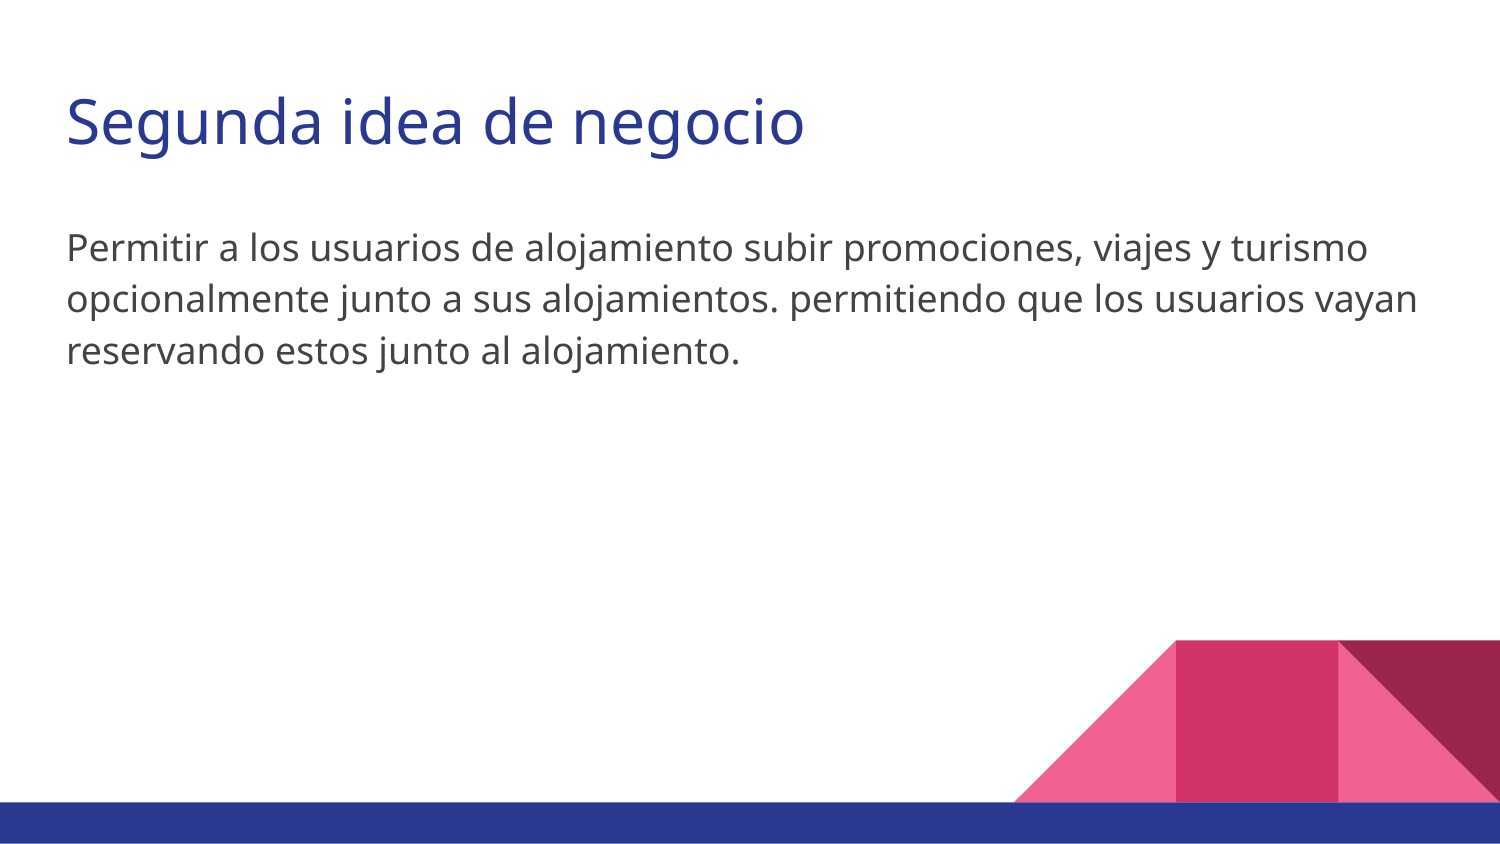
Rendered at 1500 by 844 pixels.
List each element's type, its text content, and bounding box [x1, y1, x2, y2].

list Permitir a los usuarios de alojamiento subir promociones, viajes y turismo opcionalmente junto a sus alojamientos. permitiendo que los usuarios vayan reservando estos junto al alojamiento. [51, 201, 1449, 750]
title Segunda idea de negocio [51, 67, 1449, 167]
